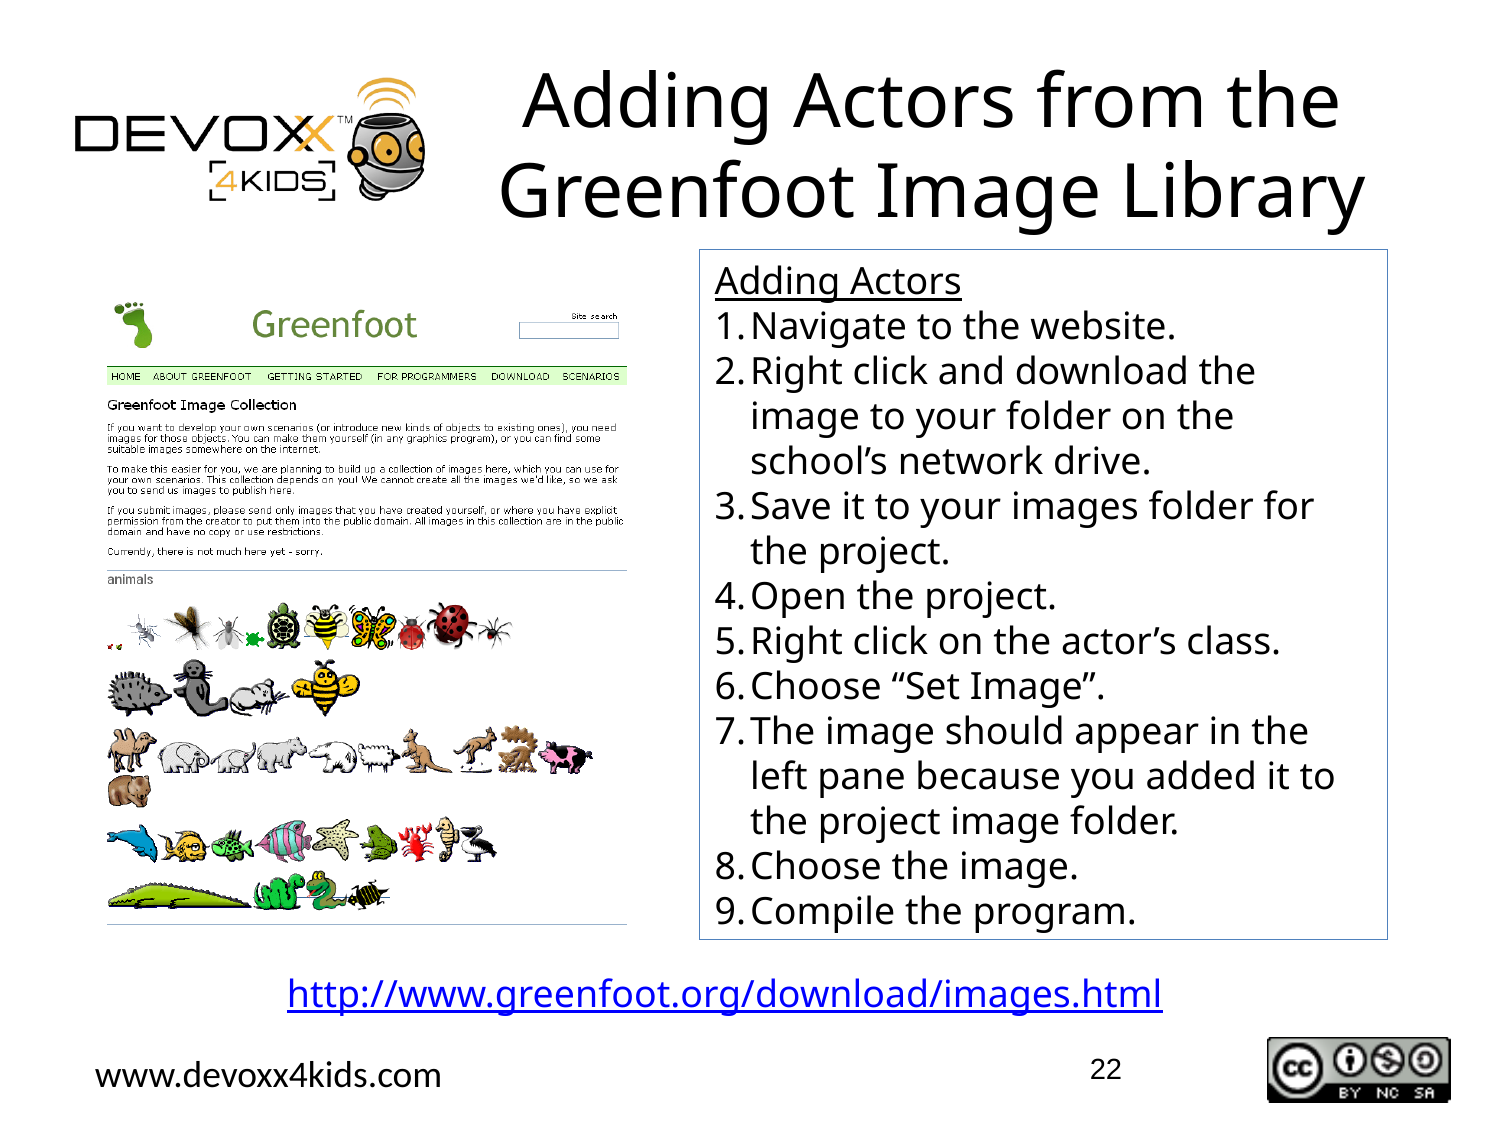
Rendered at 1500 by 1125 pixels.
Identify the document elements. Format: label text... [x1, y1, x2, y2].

picture [1267, 1037, 1451, 1103]
title Adding Actors from the Greenfoot Image Library [439, 45, 1425, 233]
text_box http://www.greenfoot.org/download/images.html [62, 962, 1388, 1029]
picture [49, 287, 694, 926]
text_box Adding Actors Navigate to the website. Right click and download the image to your folder on the school’s network drive. Save it to your images folder for the project. Open the project. Right click on the actor’s class. Choose “Set Image”. The image should appear in the left pane because you added it to the project image folder. Choose the image. Compile the program. [699, 249, 1388, 940]
picture [75, 77, 425, 201]
slide_number 22 [1074, 1042, 1425, 1103]
